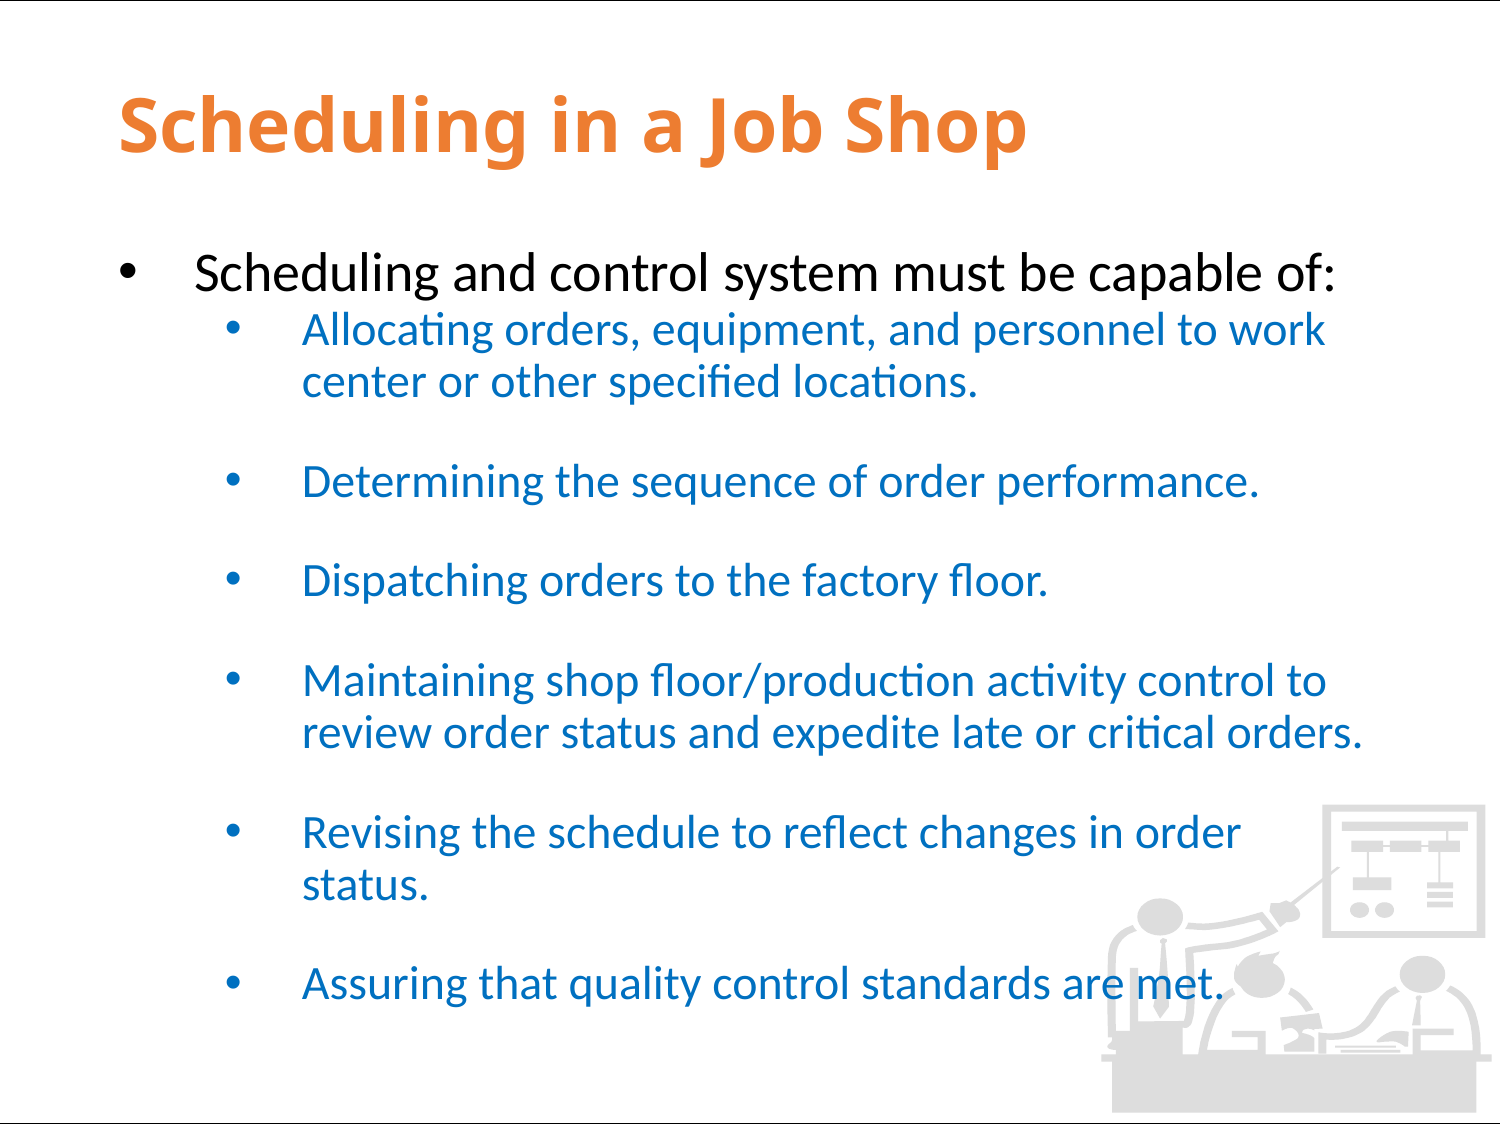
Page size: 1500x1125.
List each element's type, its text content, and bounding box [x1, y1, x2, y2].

list Scheduling and control system must be capable of: Allocating orders, equipment, and personnel to work center or other specified locations. Determining the sequence of order performance. Dispatching orders to the factory floor. Maintaining shop floor/production activity control to review order status and expedite late or critical orders. Revising the schedule to reflect changes in order status. Assuring that quality control standards are met. [103, 236, 1397, 1022]
title Scheduling in a Job Shop [103, 59, 1397, 196]
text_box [1101, 804, 1492, 1113]
